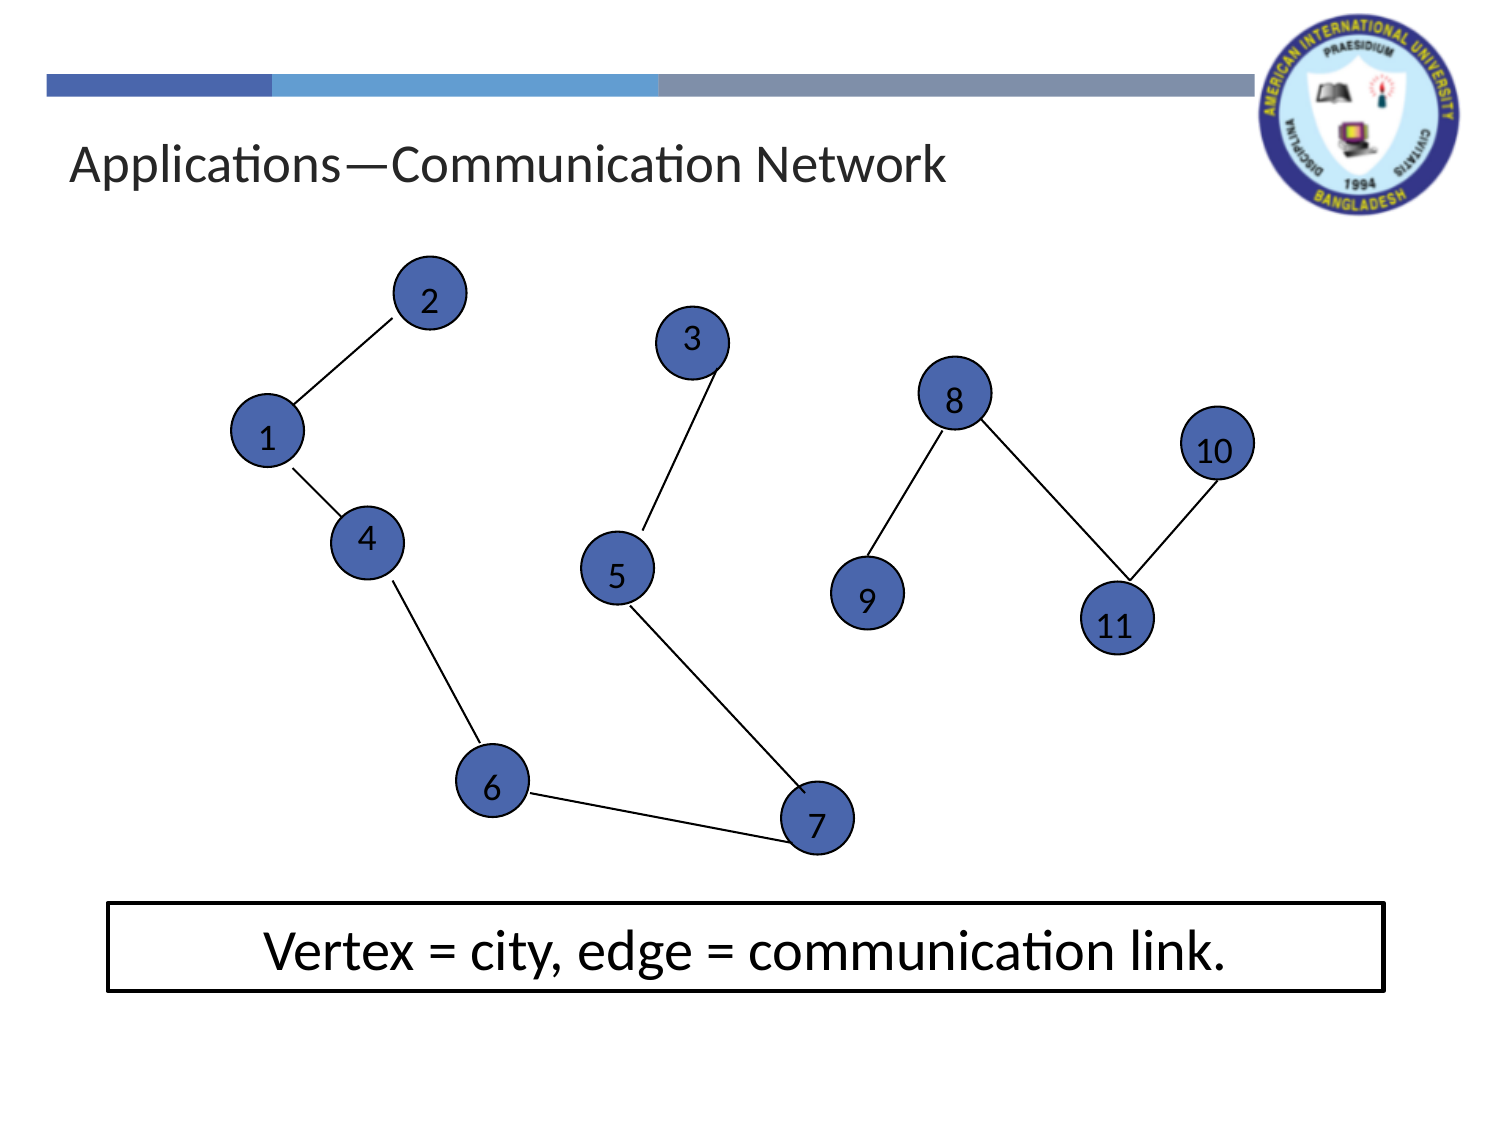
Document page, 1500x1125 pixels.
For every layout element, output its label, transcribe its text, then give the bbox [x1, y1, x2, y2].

picture [1254, 9, 1465, 221]
text_box Applications—Communication Network [55, 119, 1129, 201]
text_box Vertex = city, edge = communication link. [106, 901, 1386, 993]
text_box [230, 256, 1256, 859]
